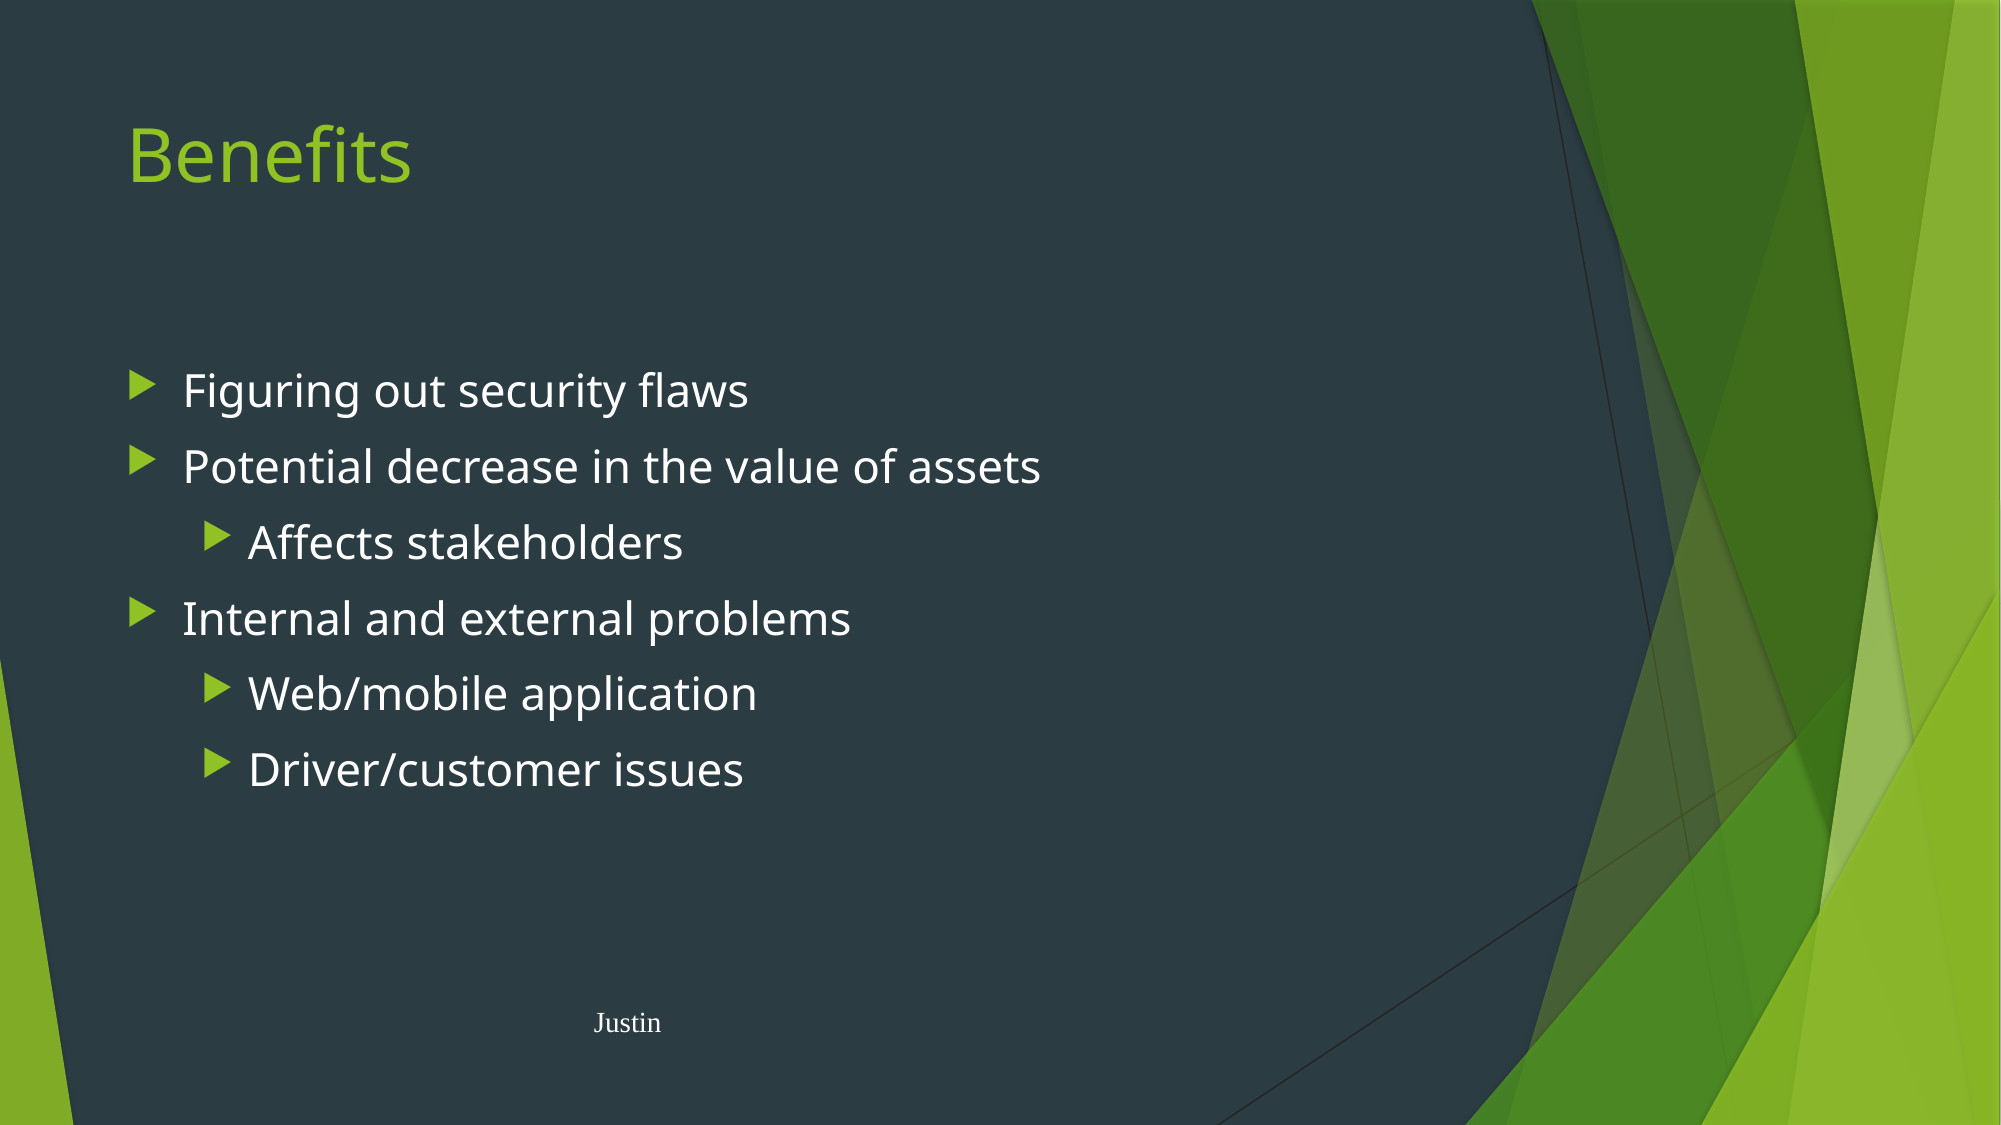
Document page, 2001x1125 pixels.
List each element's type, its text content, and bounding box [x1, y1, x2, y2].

title Benefits [111, 99, 1522, 317]
list Figuring out security flaws Potential decrease in the value of assets Affects stakeholders Internal and external problems Web/mobile application Driver/customer issues [111, 354, 1522, 992]
footer Justin [111, 991, 1145, 1051]
